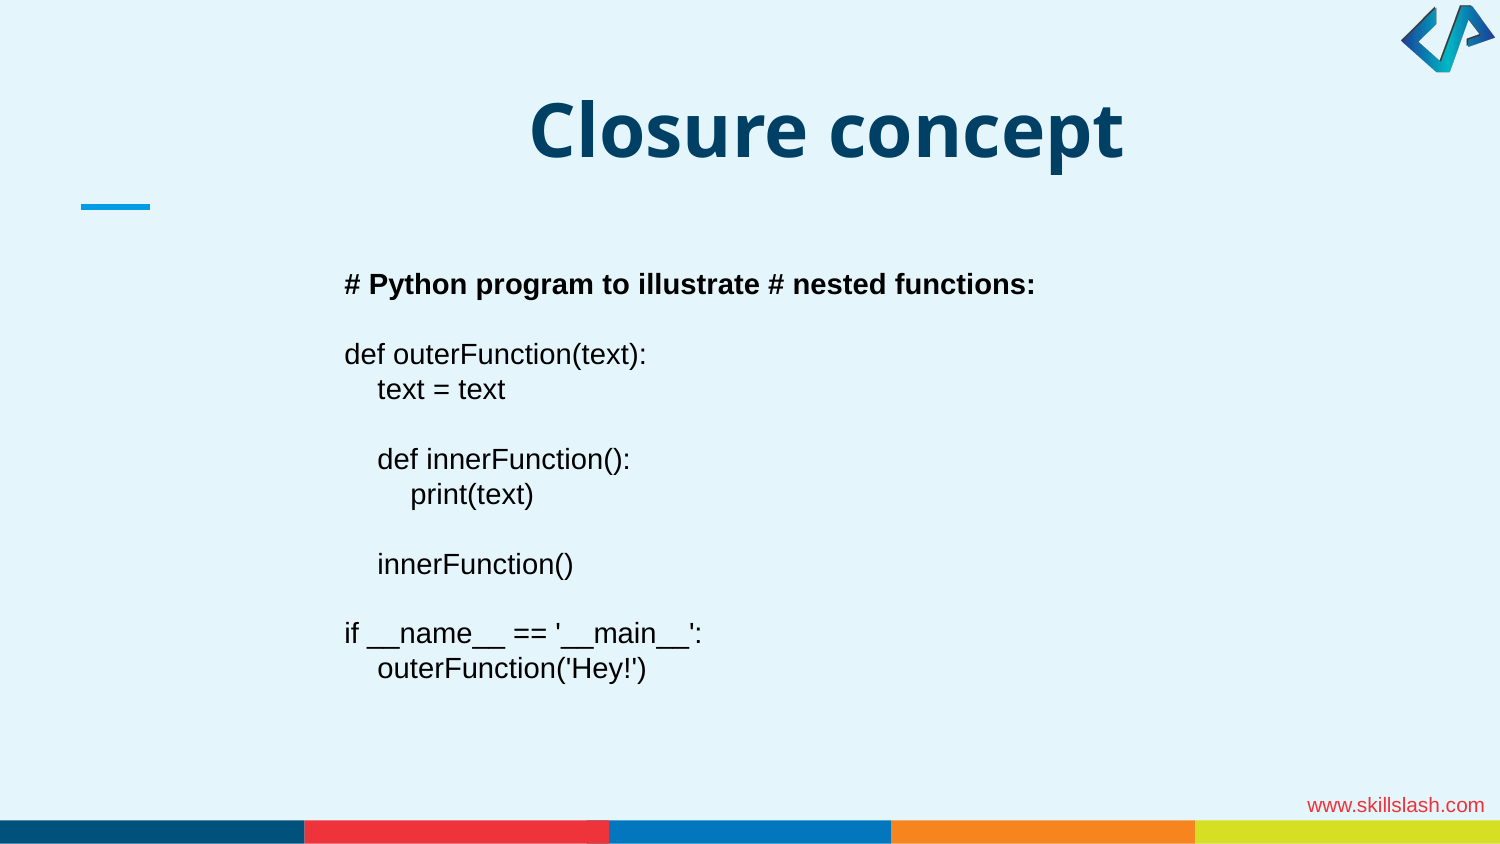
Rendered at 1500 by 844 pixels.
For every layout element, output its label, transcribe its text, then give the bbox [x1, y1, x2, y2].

title Closure concept [63, 85, 1437, 188]
picture [1397, 0, 1500, 77]
text_box www.skillslash.com [1018, 776, 1500, 819]
text_box # Python program to illustrate # nested functions: def outerFunction(text): text = text def innerFunction(): print(text) innerFunction() if __name__ == '__main__': outerFunction('Hey!') [329, 222, 1160, 693]
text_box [0, 820, 1500, 844]
